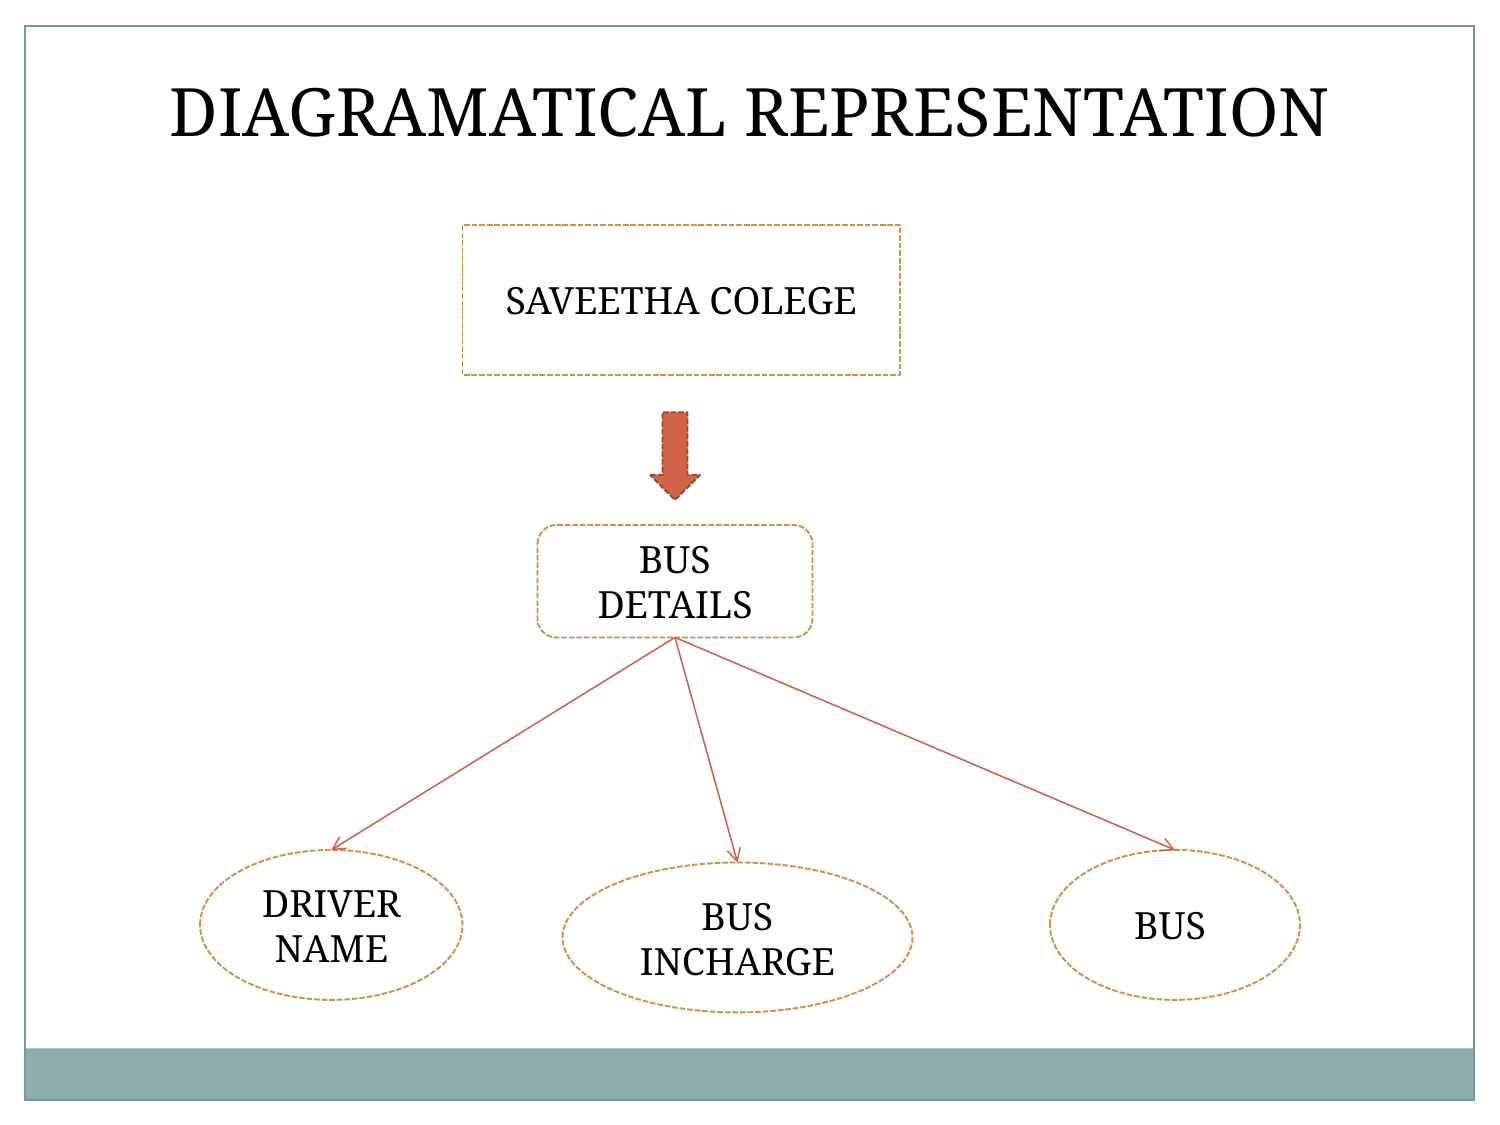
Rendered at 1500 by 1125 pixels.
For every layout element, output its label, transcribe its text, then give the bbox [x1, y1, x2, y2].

text_box SAVEETHA COLEGE [462, 224, 901, 376]
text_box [818, 493, 1032, 994]
text_box DRIVER NAME [199, 848, 464, 1001]
text_box BUS [1049, 848, 1301, 1001]
text_box BUS DETAILS [536, 523, 811, 639]
text_box [649, 411, 701, 501]
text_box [396, 571, 610, 916]
title [0, 52, 1188, 163]
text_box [593, 718, 811, 782]
text_box BUS INCHARGE [561, 861, 818, 1014]
text_box DIAGRAMATICAL REPRESENTATION [62, 62, 1438, 158]
